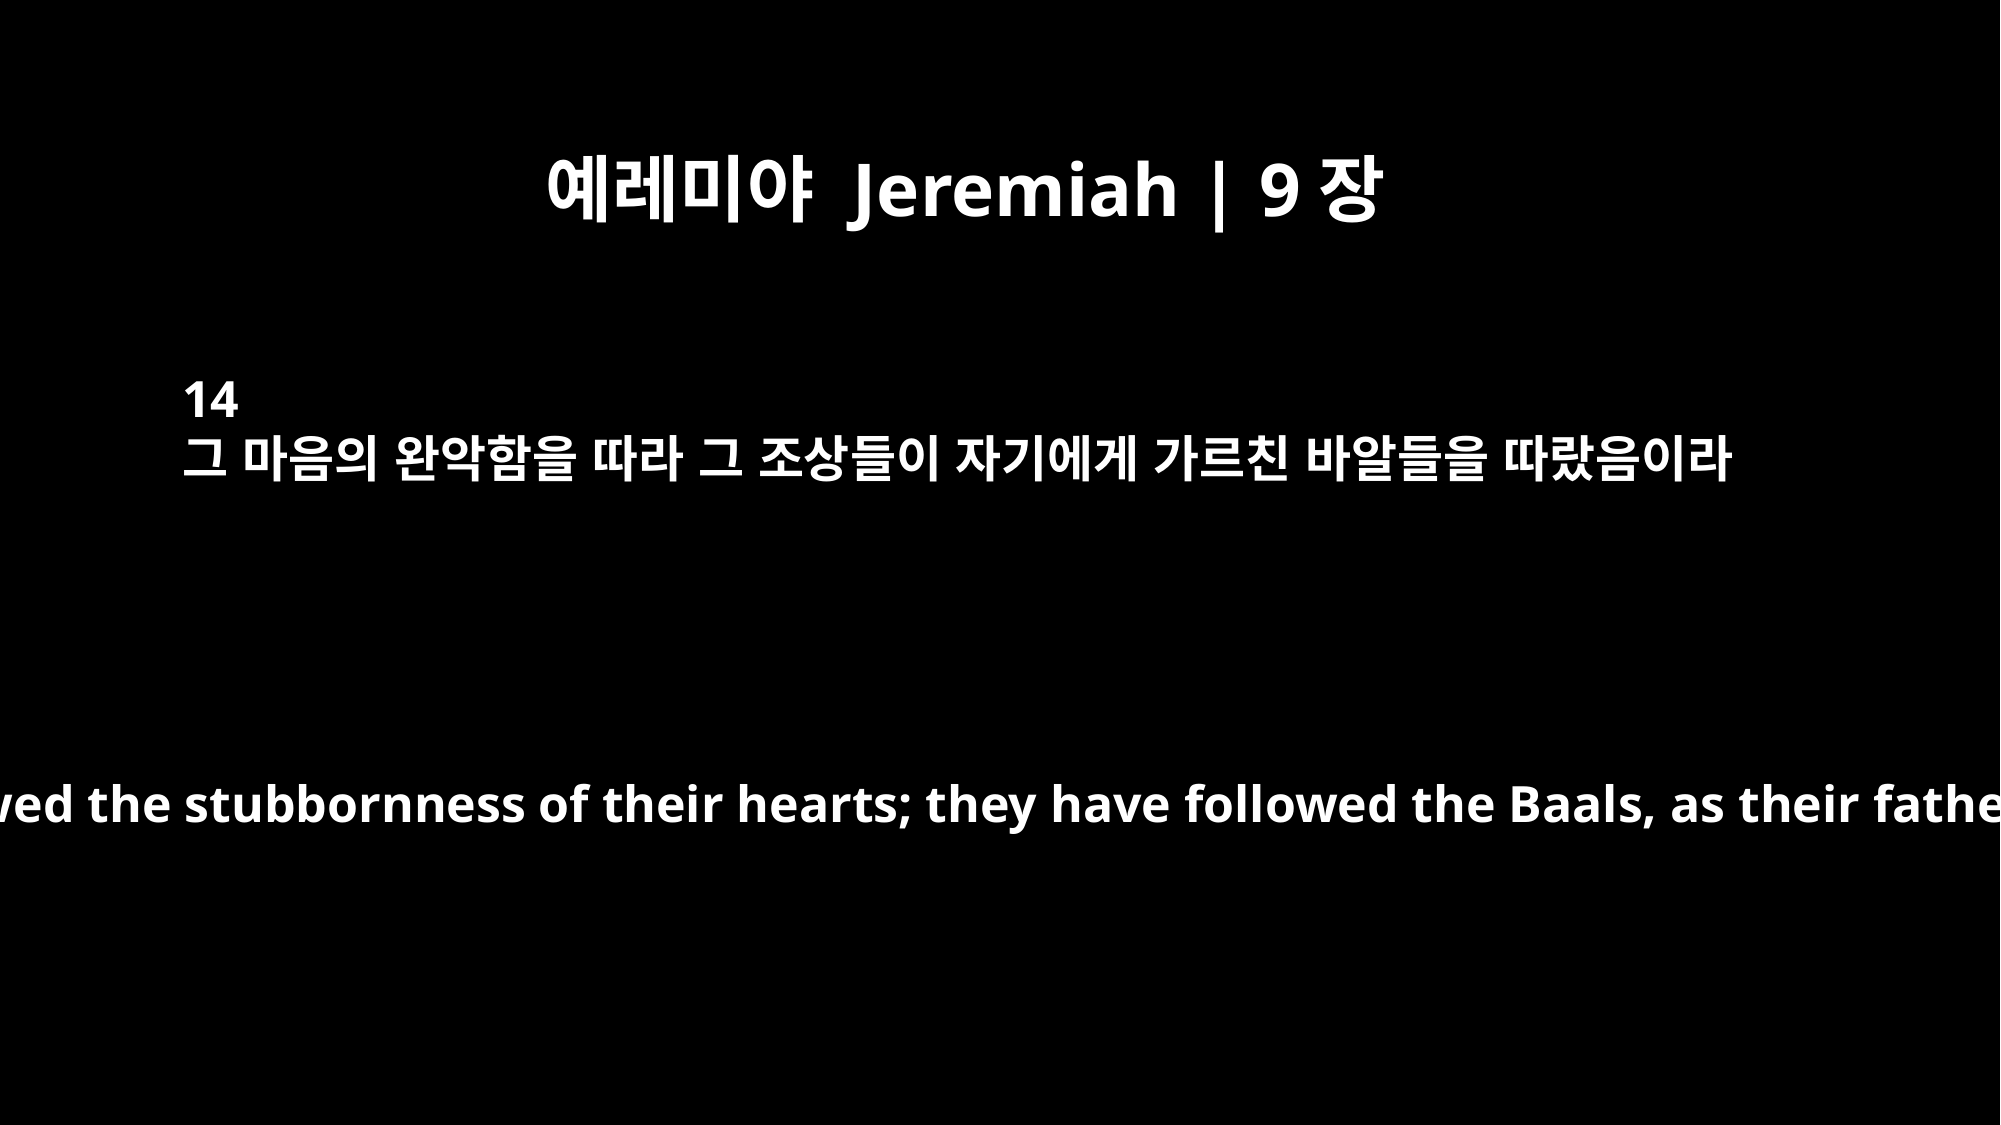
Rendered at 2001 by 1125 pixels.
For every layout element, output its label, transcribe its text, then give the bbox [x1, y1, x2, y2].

text_box 14 그 마음의 완악함을 따라 그 조상들이 자기에게 가르친 바알들을 따랐음이라 [167, 359, 1750, 495]
text_box 예레미야 Jeremiah | 9장 [530, 136, 1401, 239]
text_box Instead, they have followed the stubbornness of their hearts; they have followed the Baals, as their fathers taught them." [0, 764, 2000, 840]
